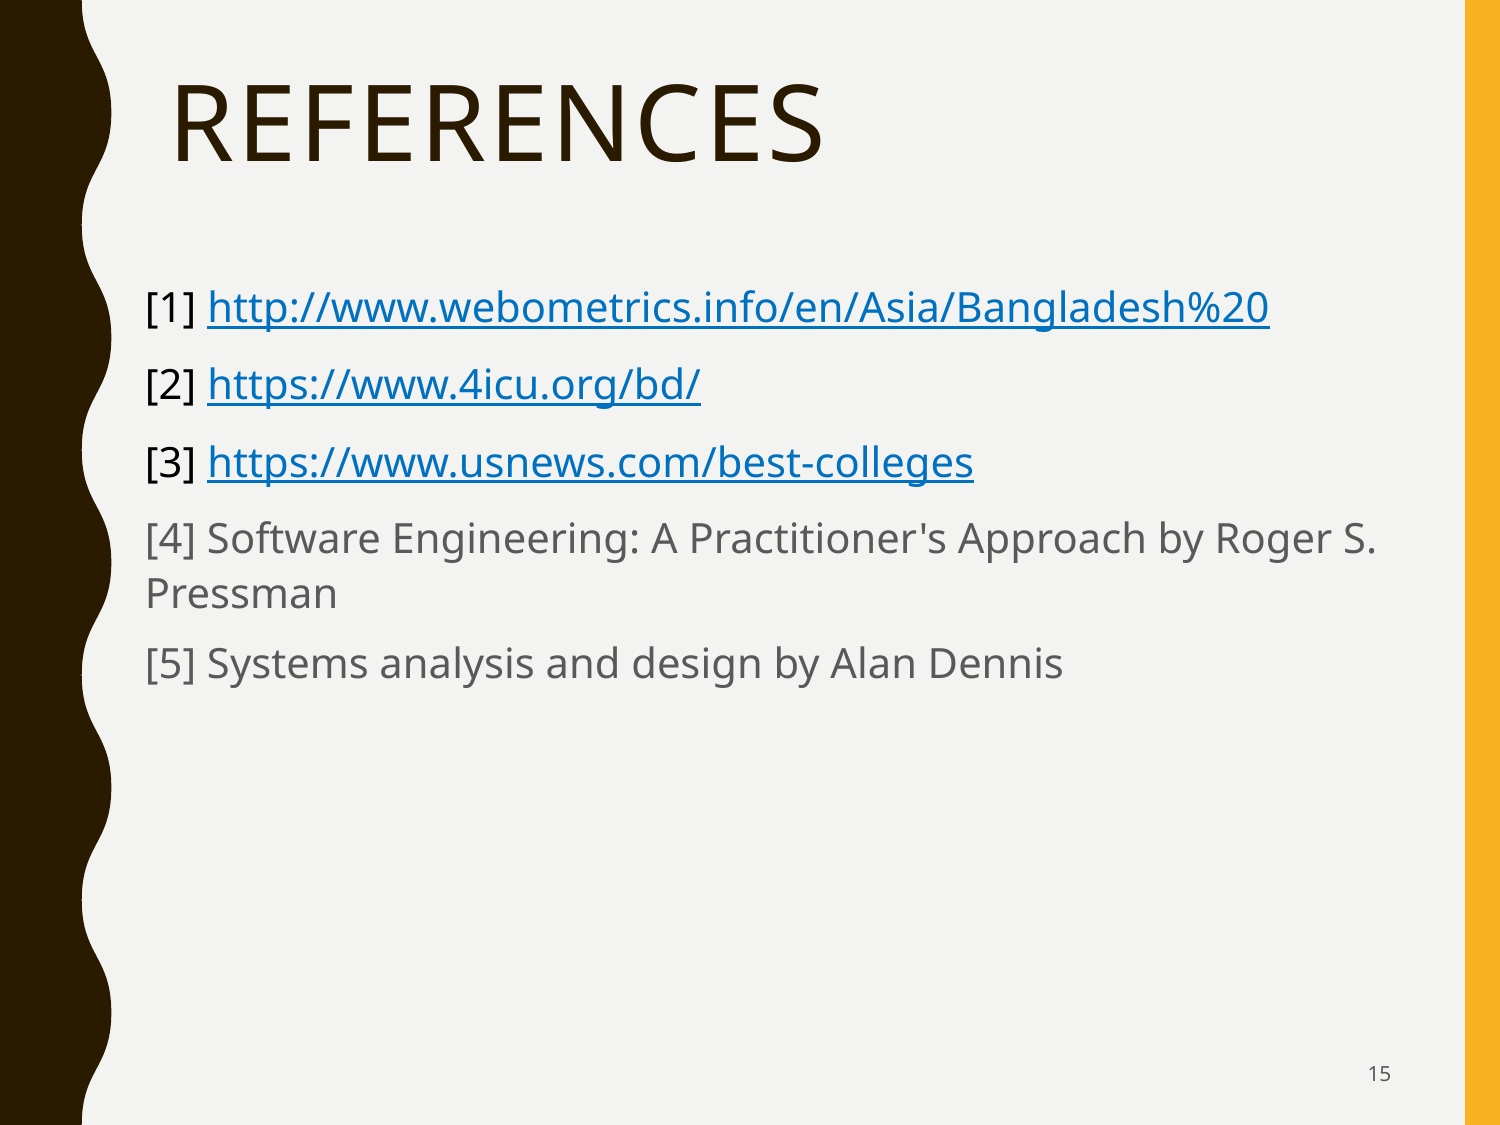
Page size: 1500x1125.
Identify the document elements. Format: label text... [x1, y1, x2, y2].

slide_number 15 [1059, 1045, 1407, 1103]
list [1] http://www.webometrics.info/en/Asia/Bangladesh%20 [2] https://www.4icu.org/bd/ [3] https://www.usnews.com/best-colleges [4] Software Engineering: A Practitioner's Approach by Roger S. Pressman [5] Systems analysis and design by Alan Dennis [130, 267, 1431, 858]
title references [154, 62, 1407, 267]
